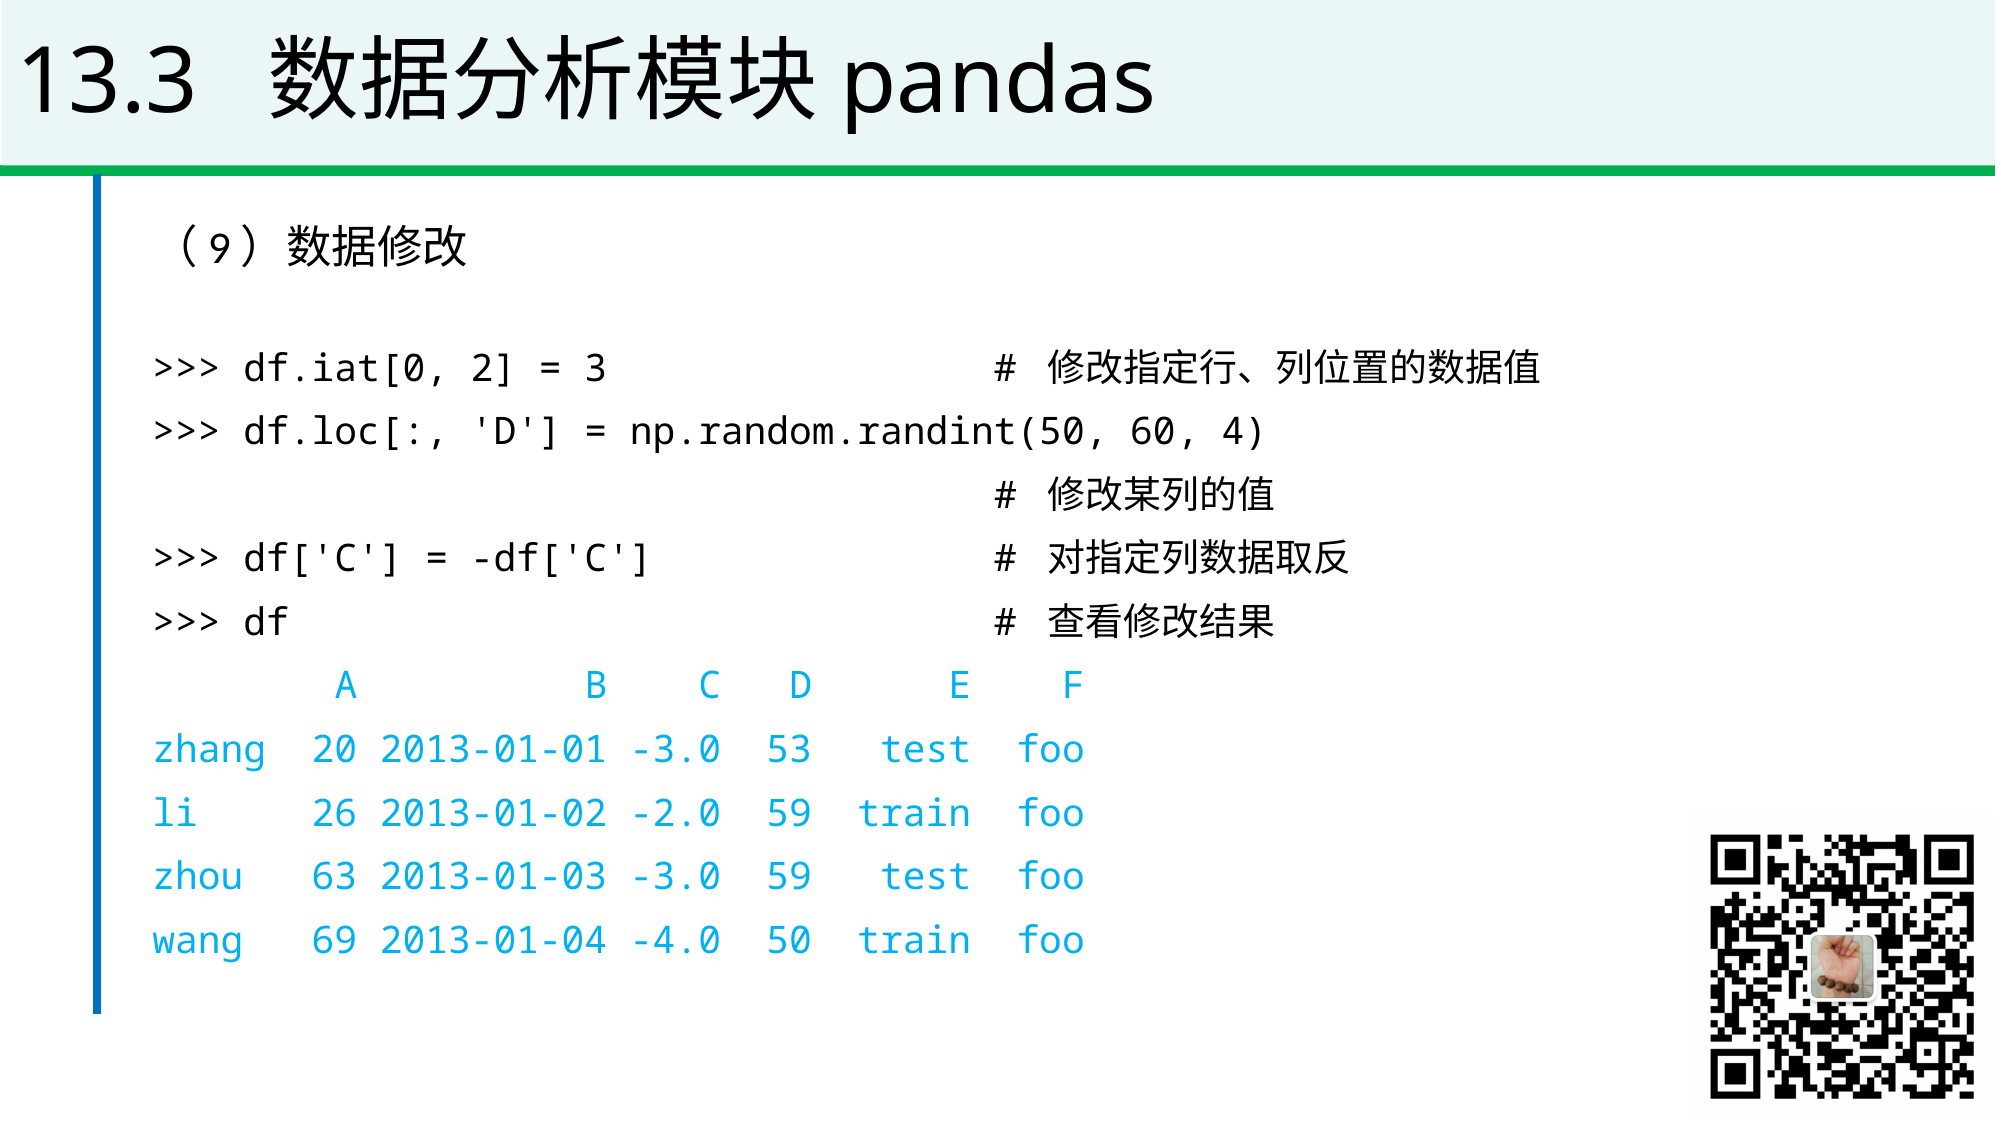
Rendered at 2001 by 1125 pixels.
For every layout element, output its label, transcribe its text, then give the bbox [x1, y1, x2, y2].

list （9）数据修改 >>> df.iat[0, 2] = 3 # 修改指定行、列位置的数据值 >>> df.loc[:, 'D'] = np.random.randint(50, 60, 4) # 修改某列的值 >>> df['C'] = -df['C'] # 对指定列数据取反 >>> df # 查看修改结果 A B C D E F zhang 20 2013-01-01 -3.0 53 test foo li 26 2013-01-02 -2.0 59 train foo zhou 63 2013-01-03 -3.0 59 test foo wang 69 2013-01-04 -4.0 50 train foo [137, 216, 1863, 978]
picture [1689, 813, 1995, 1120]
title 13.3 数据分析模块pandas [1, 0, 1995, 166]
